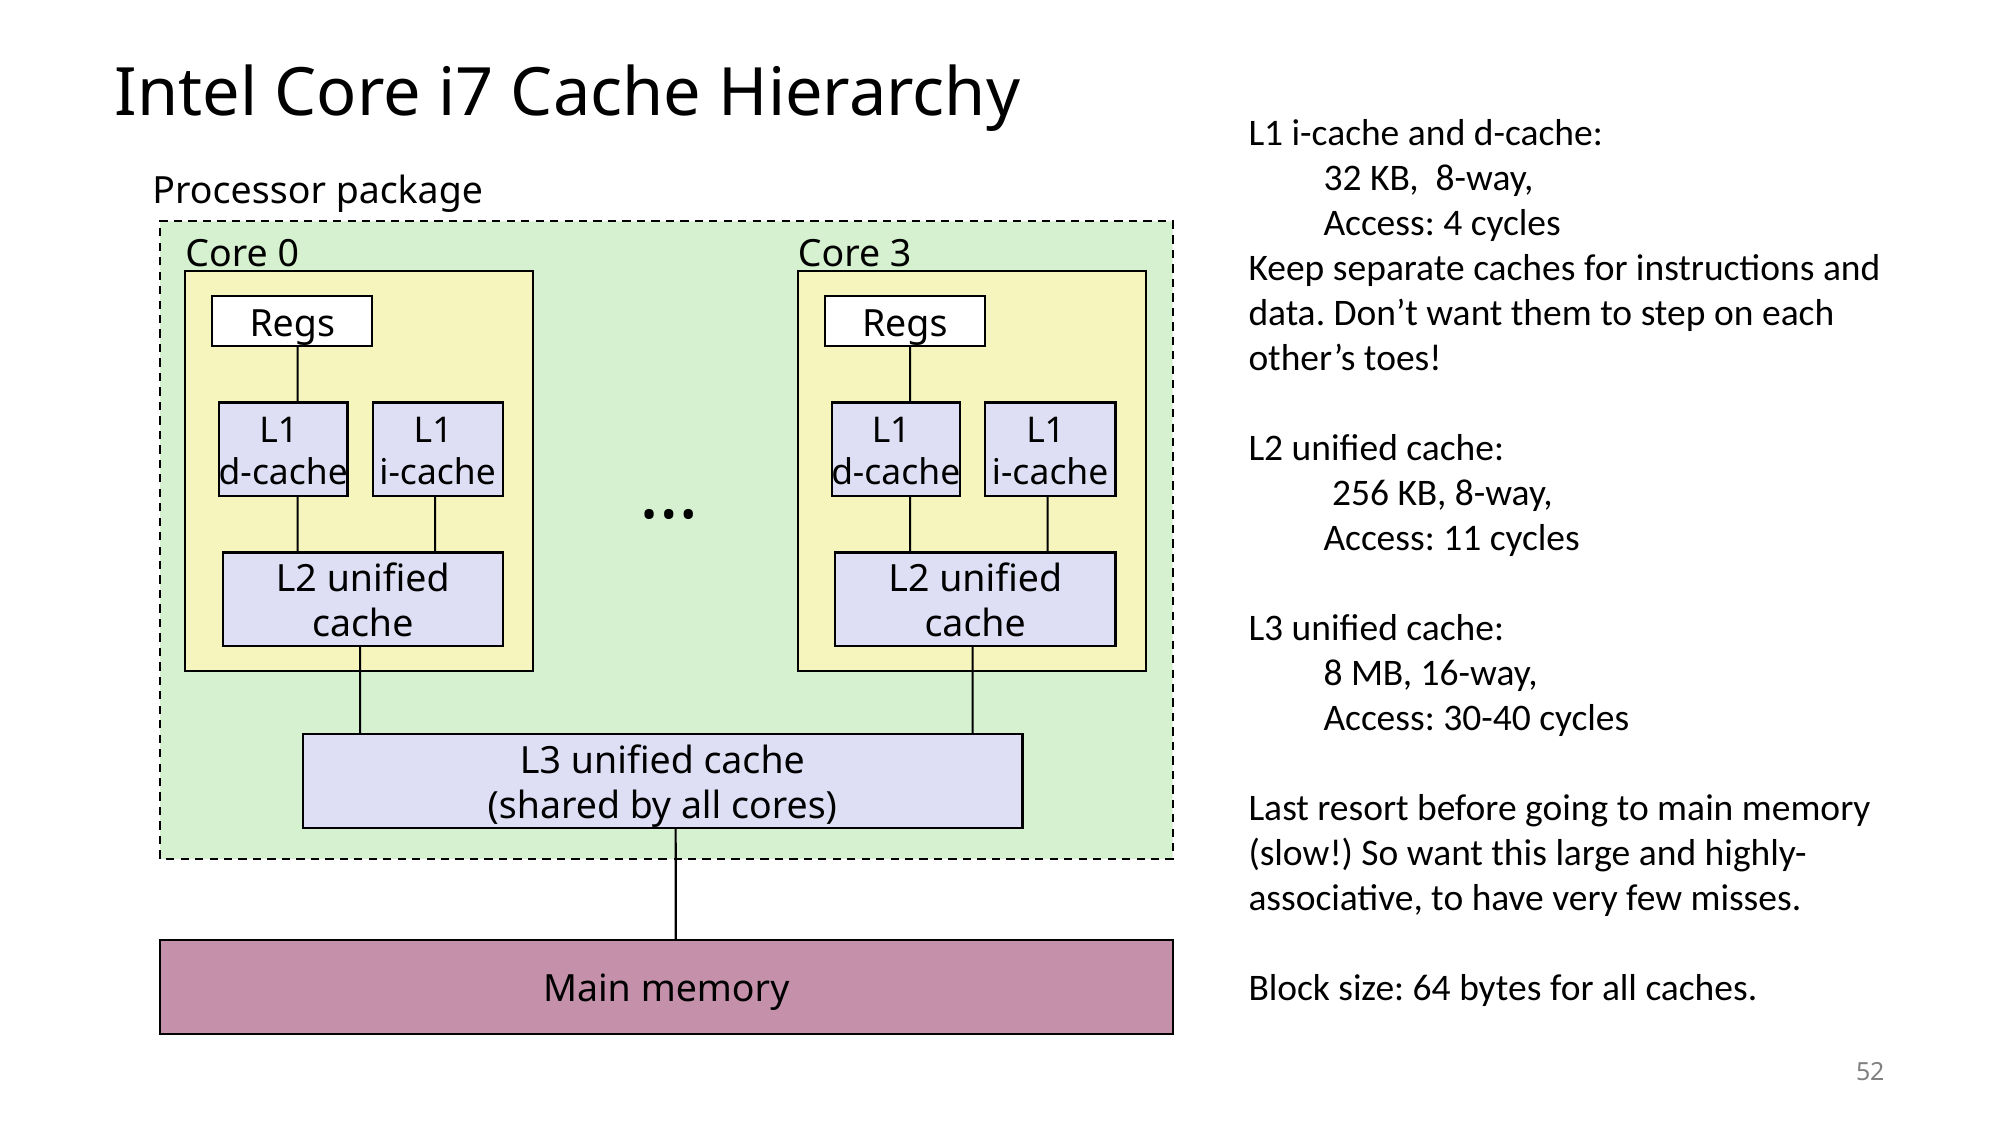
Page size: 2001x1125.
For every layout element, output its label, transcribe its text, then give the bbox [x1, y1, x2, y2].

text_box [676, 221, 1173, 859]
text_box [160, 221, 675, 859]
text_box Core 0 [170, 221, 314, 281]
text_box [314, 221, 972, 733]
text_box L1 i-cache and d-cache: 32 KB, 8-way, Access: 4 cycles Keep separate caches for instructions and data. Don’t want them to step on each other’s toes! L2 unified cache: 256 KB, 8-way, Access: 11 cycles L3 unified cache: 8 MB, 16-way, Access: 30-40 cycles Last resort before going to main memory (slow!) So want this large and highly-associative, to have very few misses. Block size: 64 bytes for all caches. [1233, 100, 1963, 1016]
text_box L2 unified cache [222, 552, 503, 647]
text_box Core 3 [783, 221, 927, 281]
text_box L1 i-cache [372, 402, 503, 497]
text_box [797, 271, 1146, 672]
text_box Processor package [137, 158, 498, 219]
text_box Main memory [160, 940, 1173, 1034]
text_box L3 unified cache (shared by all cores) [302, 733, 1023, 828]
text_box L1 d-cache [831, 402, 961, 497]
text_box [185, 271, 534, 672]
text_box L1 i-cache [985, 402, 1116, 497]
text_box Regs [212, 296, 373, 347]
text_box Regs [824, 296, 985, 347]
slide_number 52 [1749, 1042, 1900, 1103]
text_box L2 unified cache [835, 552, 1116, 647]
title Intel Core i7 Cache Hierarchy [99, 37, 1900, 150]
text_box … [610, 435, 729, 541]
text_box L1 d-cache [219, 402, 348, 497]
